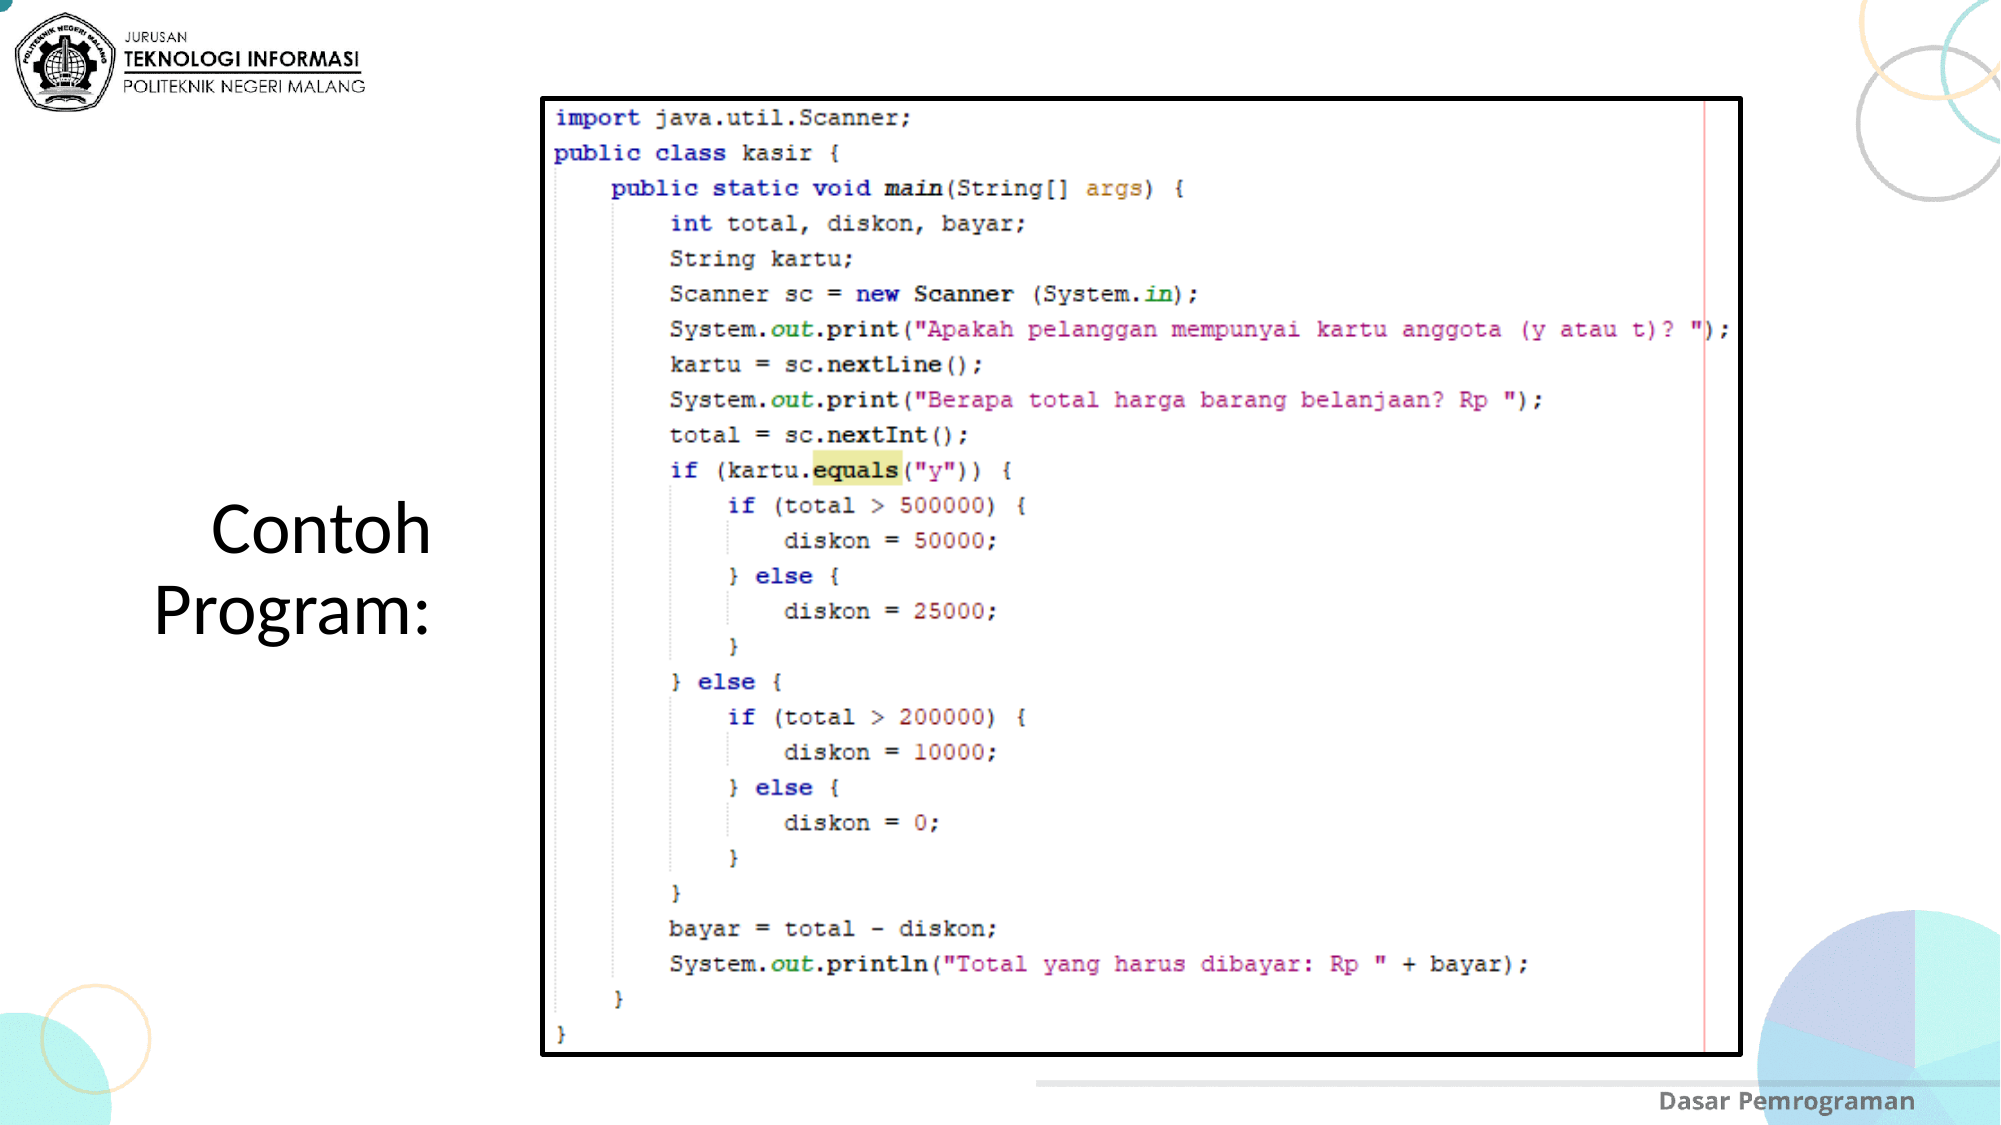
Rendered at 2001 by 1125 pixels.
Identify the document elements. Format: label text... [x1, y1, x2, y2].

picture [0, 0, 2001, 1125]
title Contoh Program: [113, 506, 448, 633]
